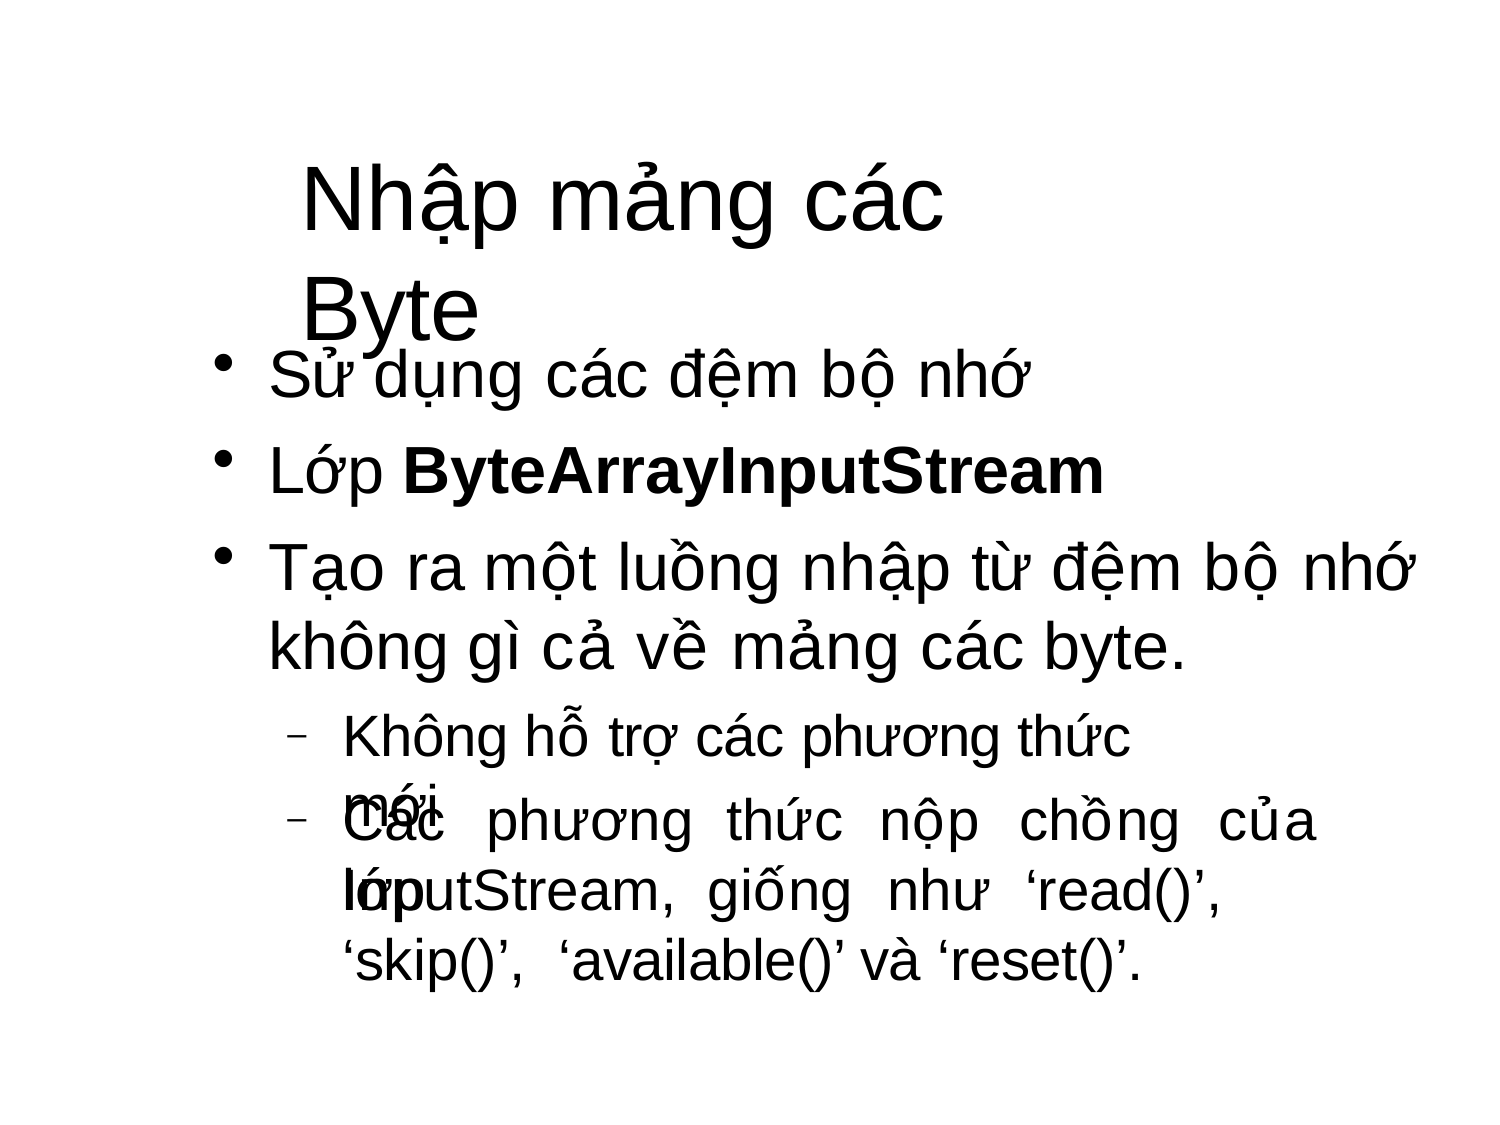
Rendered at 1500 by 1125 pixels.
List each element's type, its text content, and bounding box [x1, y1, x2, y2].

text_box InputStream, giống như ‘read()’, ‘skip()’, ‘available()’ và ‘reset()’. [340, 850, 1438, 993]
text_box – [285, 792, 309, 837]
text_box Không hỗ trợ các phương thức mới [340, 696, 1241, 780]
text_box – [285, 708, 309, 752]
title Nhập mảng các Byte [297, 136, 1150, 311]
text_box Sử dụng các đệm bộ nhớ Lớp ByteArrayInputStream Tạo ra một luồng nhập từ đệm bộ nhớ không gì cả về mảng các byte. [210, 311, 1437, 684]
text_box Các phương thức nộp chồng của lớp [340, 780, 1438, 850]
